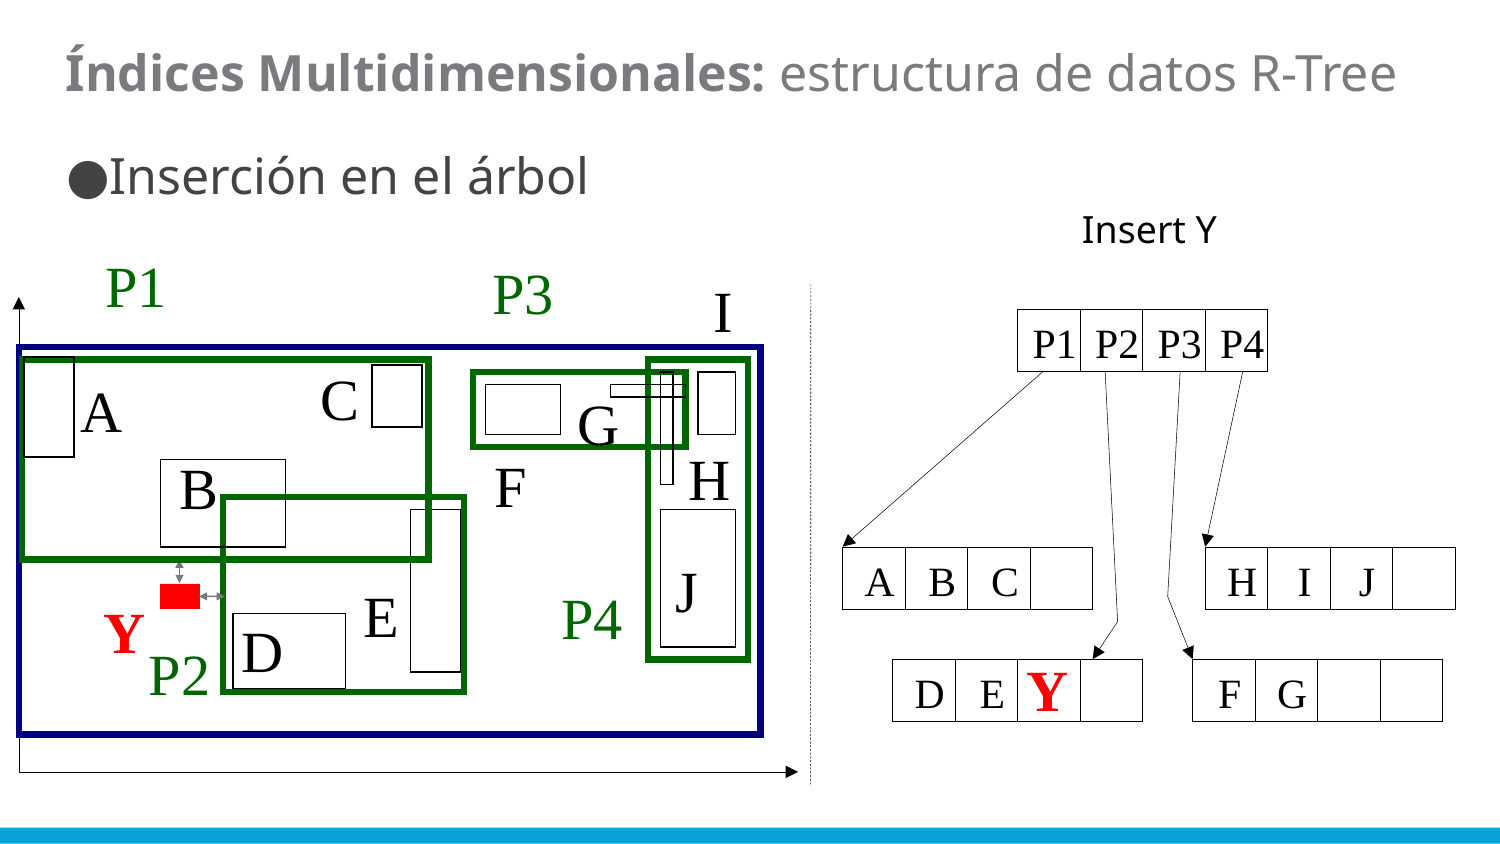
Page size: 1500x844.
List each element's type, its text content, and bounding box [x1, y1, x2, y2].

text_box [1093, 383, 1118, 647]
text_box Índices Multidimensionales: estructura de datos R-Tree [51, 25, 1449, 129]
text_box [892, 649, 1143, 735]
text_box P2 [133, 629, 226, 715]
text_box [1167, 383, 1194, 655]
text_box [24, 356, 75, 457]
text_box P4 [546, 573, 638, 659]
text_box [103, 347, 761, 735]
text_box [1192, 649, 1443, 735]
text_box P1 [90, 242, 182, 327]
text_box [1204, 536, 1456, 623]
text_box D [227, 607, 299, 692]
text_box P3 [477, 248, 569, 334]
text_box [12, 296, 799, 779]
text_box [375, 364, 423, 428]
text_box C [305, 354, 375, 440]
text_box E [348, 572, 414, 657]
text_box G [562, 379, 634, 465]
text_box [160, 583, 199, 609]
text_box [22, 359, 429, 560]
text_box J [660, 547, 714, 632]
text_box [160, 459, 286, 547]
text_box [1017, 308, 1280, 375]
text_box Y [89, 587, 161, 672]
text_box I [698, 267, 748, 352]
text_box Inserción en el árbol [51, 129, 1449, 242]
text_box F [479, 442, 542, 527]
text_box [1201, 383, 1241, 537]
text_box H [673, 434, 746, 520]
text_box B [164, 443, 234, 529]
text_box A [65, 367, 137, 452]
text_box Insert Y [1067, 198, 1232, 259]
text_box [842, 536, 1093, 623]
